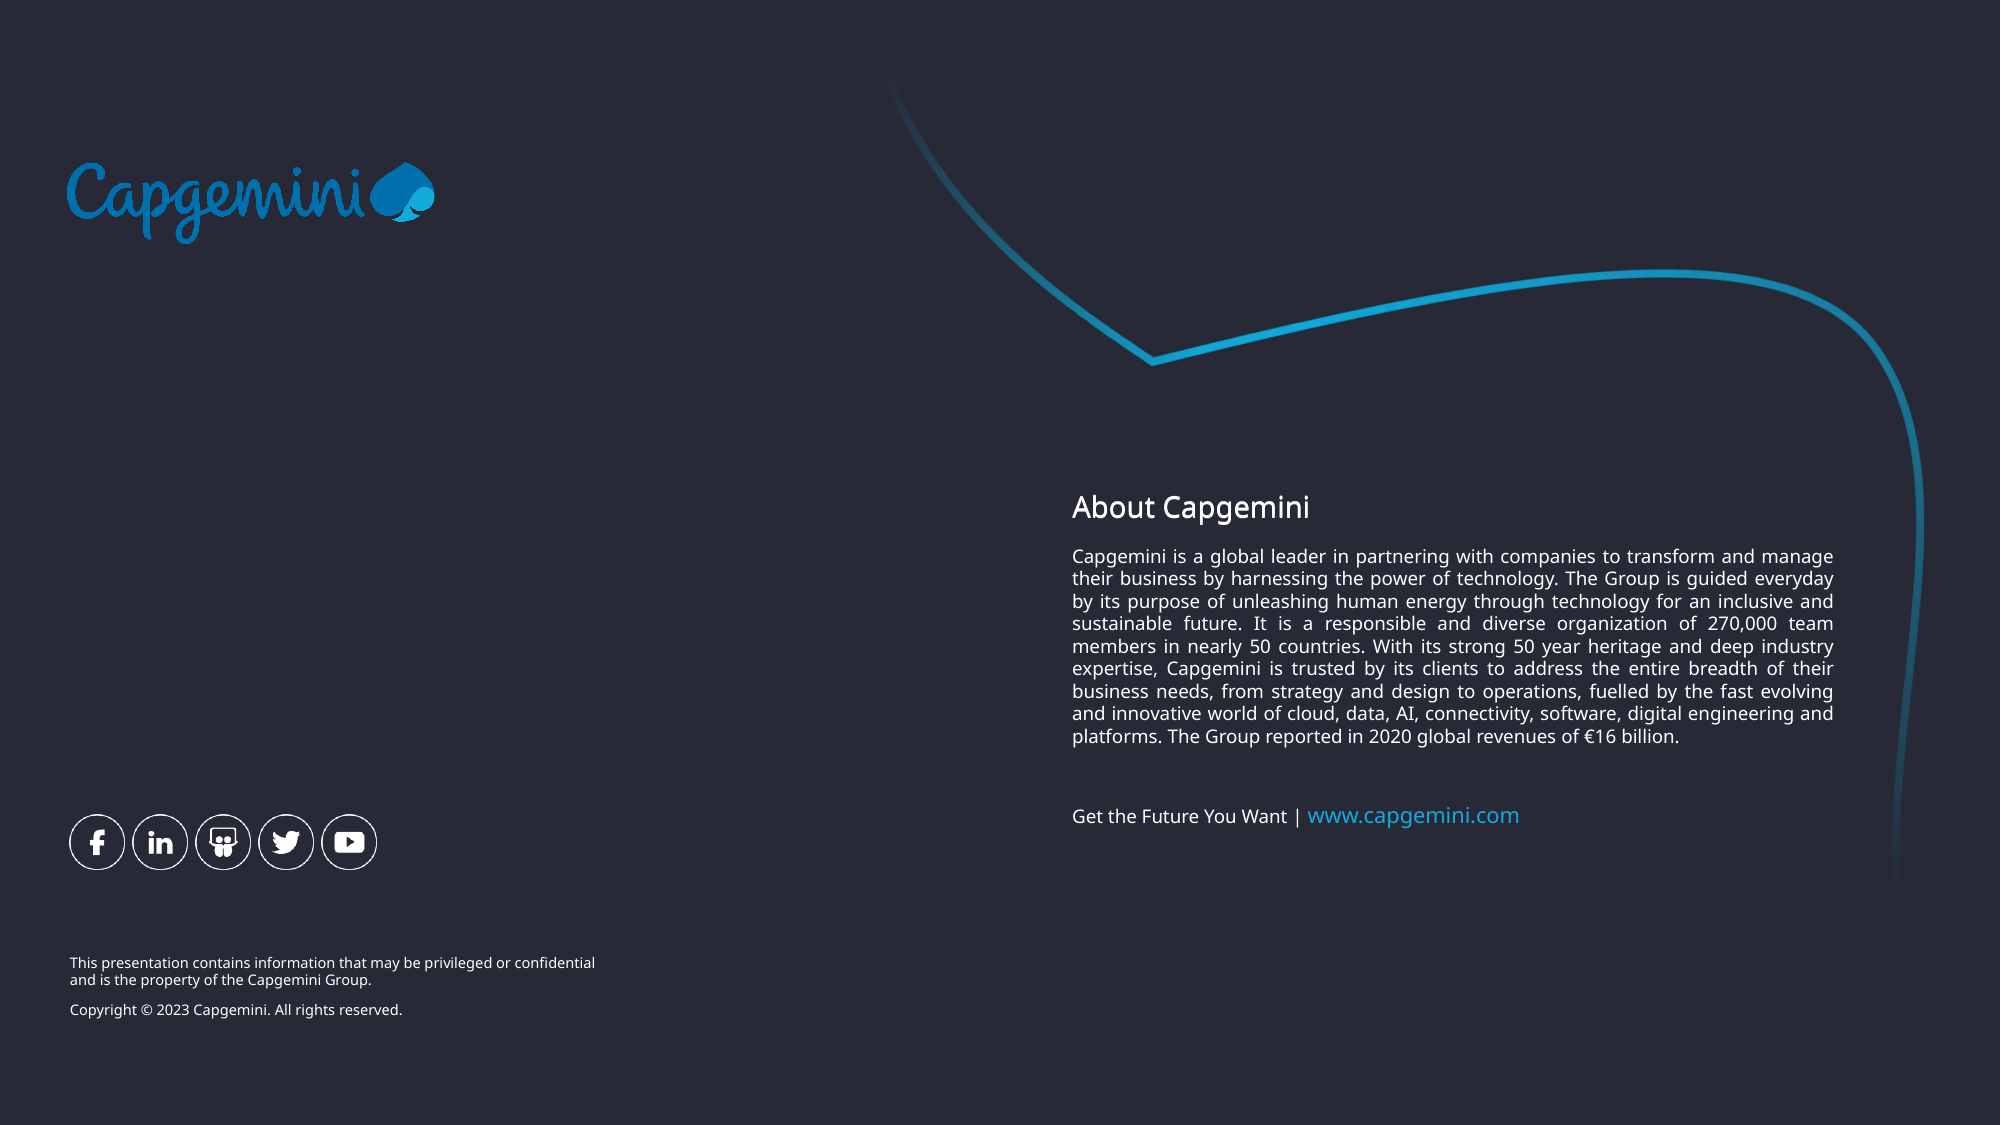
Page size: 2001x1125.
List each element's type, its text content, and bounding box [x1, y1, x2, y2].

picture [195, 814, 251, 870]
picture [69, 814, 125, 870]
picture [2, 101, 499, 304]
title About Capgemini [1071, 481, 1437, 671]
picture [258, 814, 314, 870]
picture [321, 814, 377, 870]
picture [132, 814, 188, 870]
picture [413, 0, 2001, 1125]
